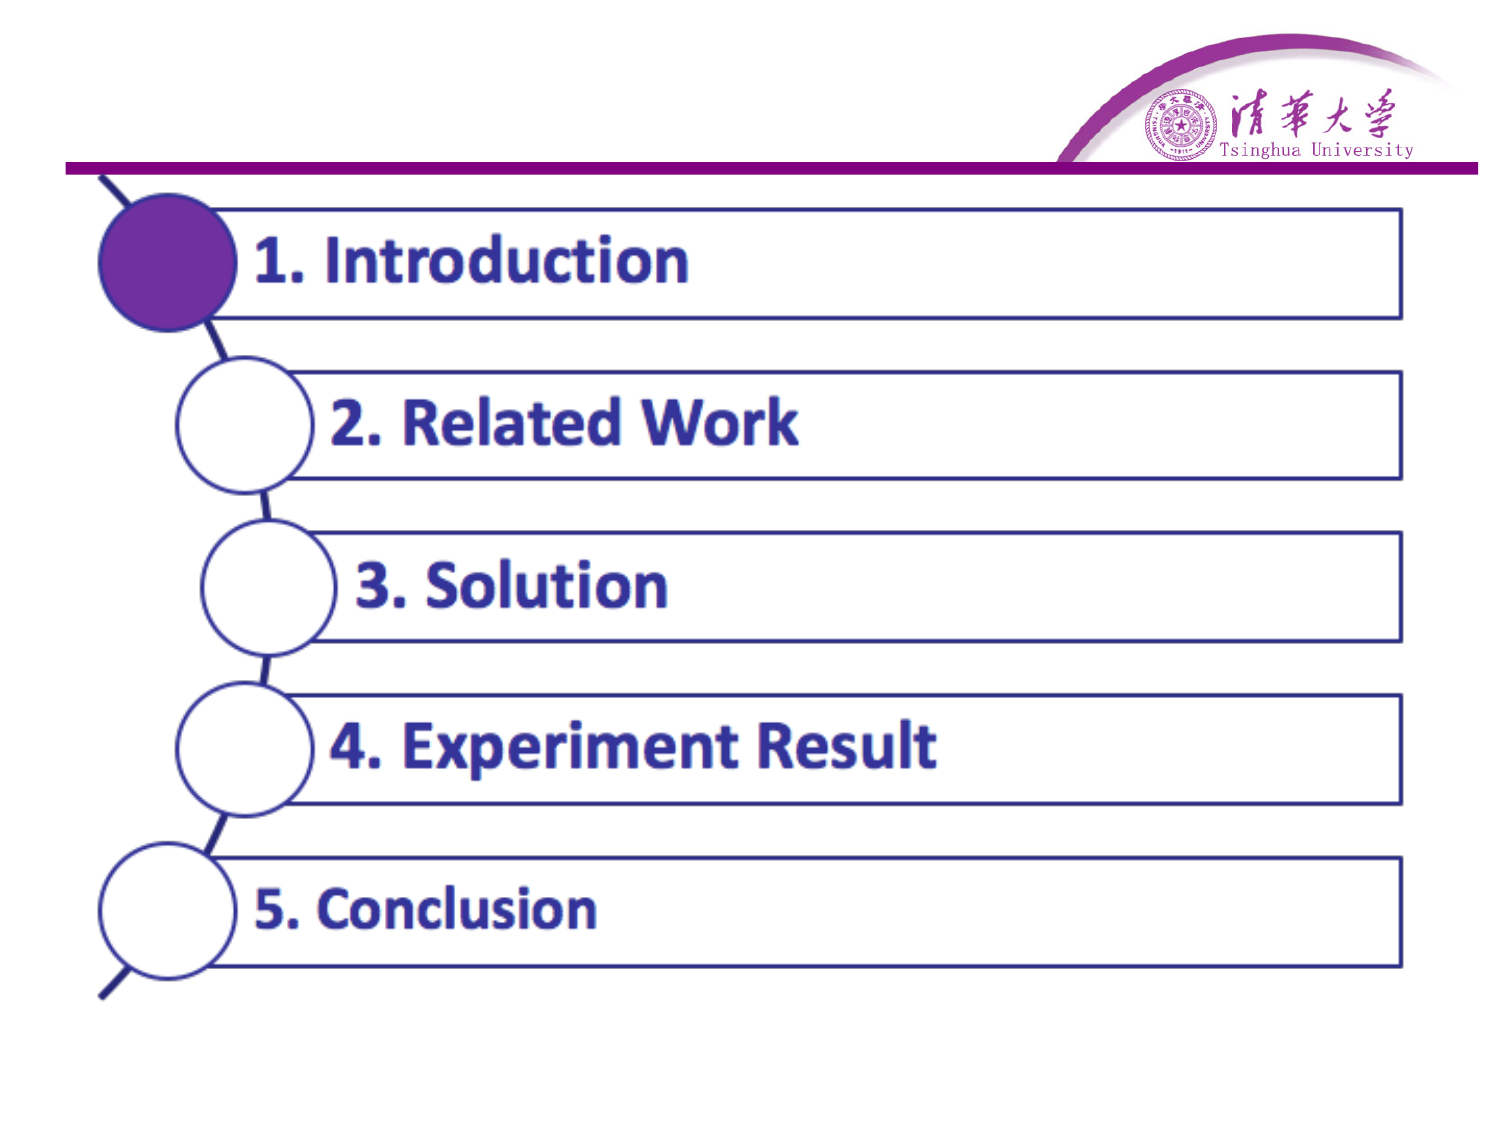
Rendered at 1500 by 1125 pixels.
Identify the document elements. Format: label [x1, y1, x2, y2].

picture [86, 30, 1475, 1020]
